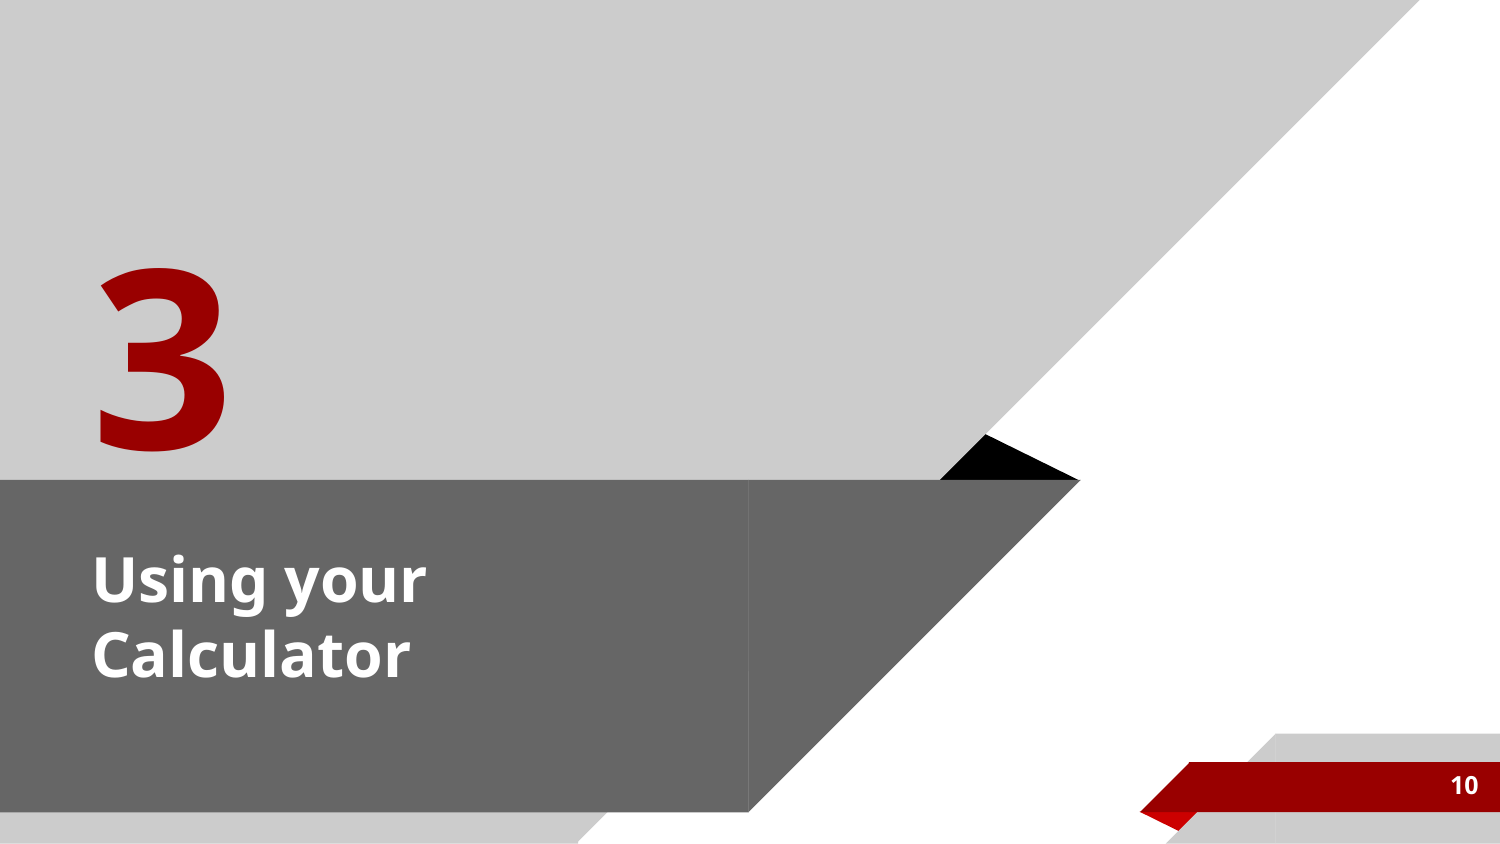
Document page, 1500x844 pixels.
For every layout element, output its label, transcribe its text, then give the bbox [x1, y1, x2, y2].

title Using your Calculator [76, 514, 748, 705]
slide_number 10 [1249, 760, 1494, 813]
text_box 3 [76, 0, 434, 515]
